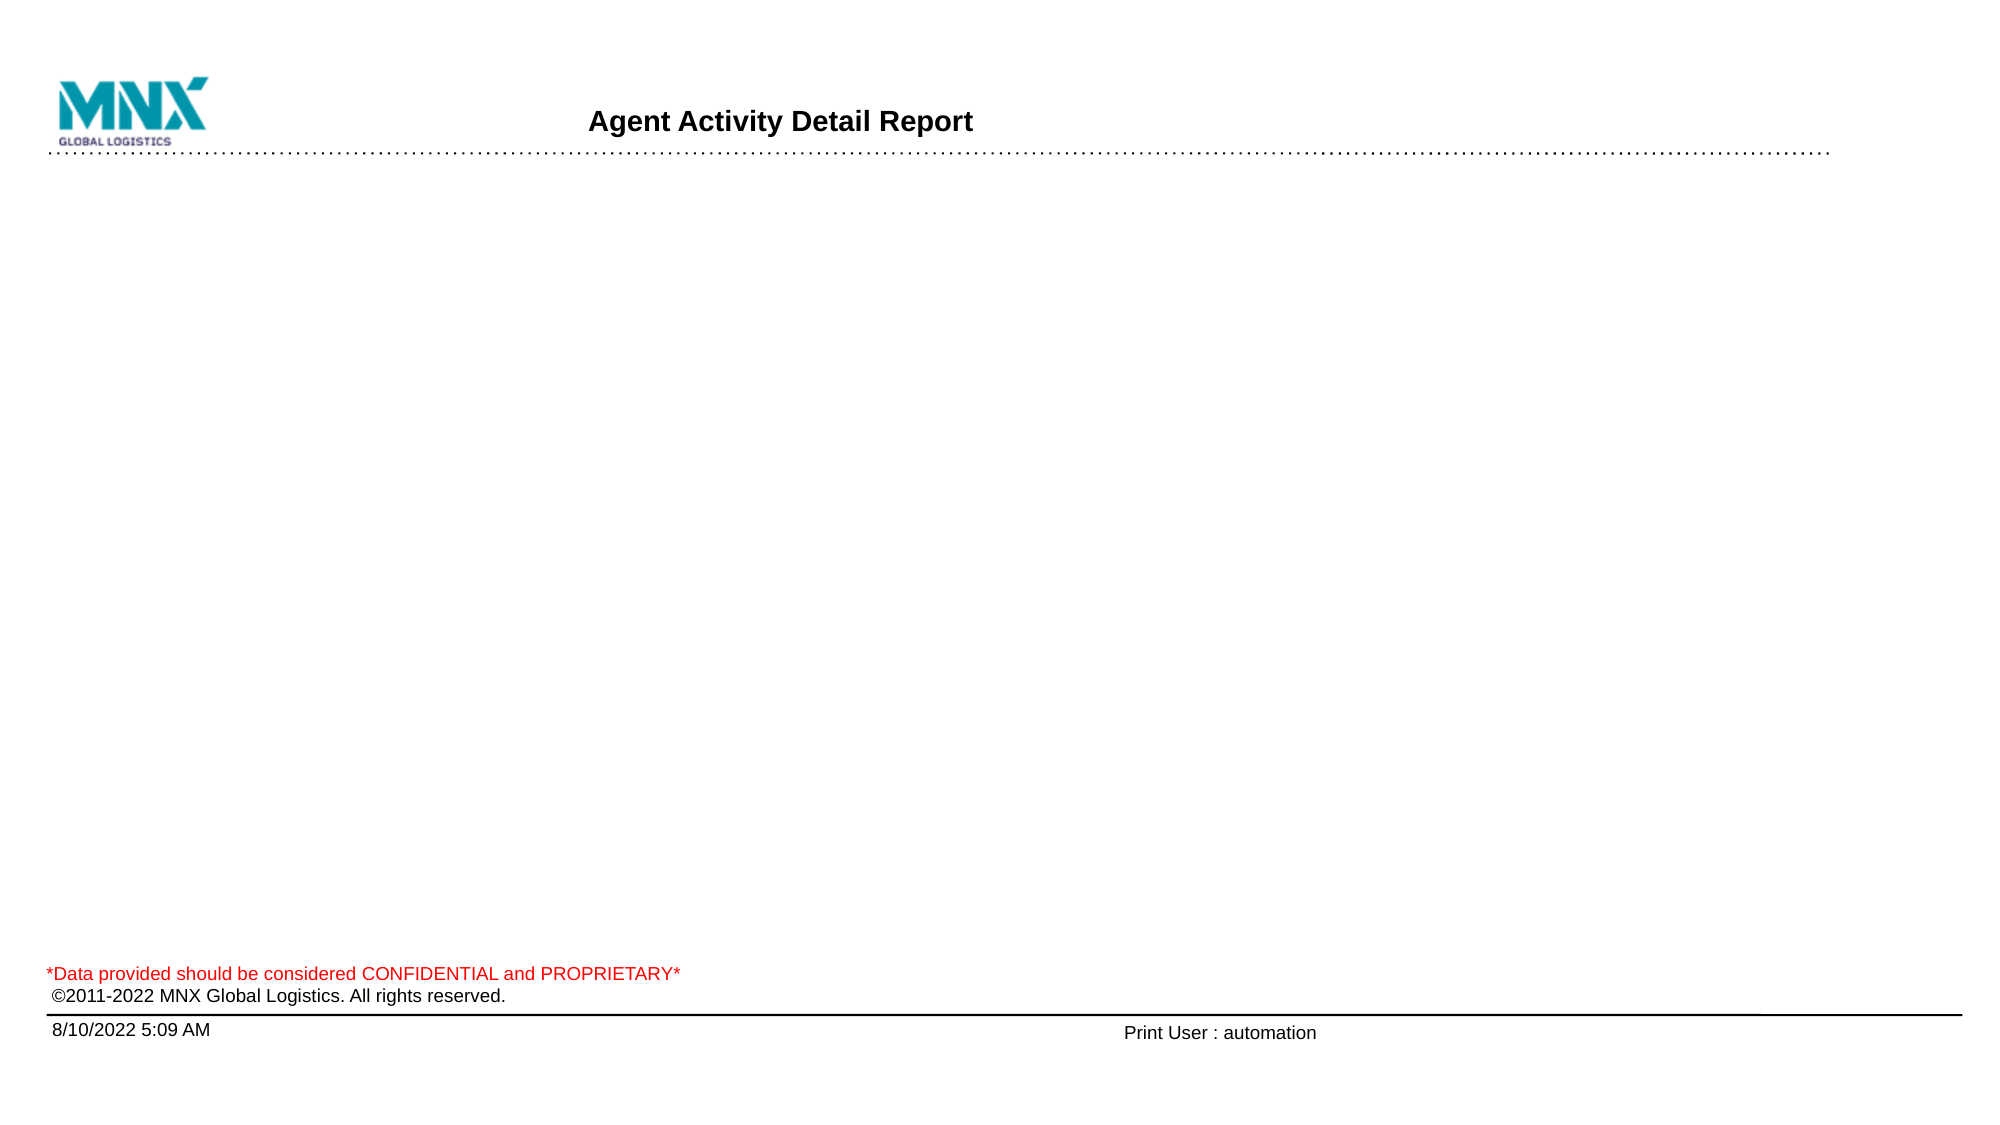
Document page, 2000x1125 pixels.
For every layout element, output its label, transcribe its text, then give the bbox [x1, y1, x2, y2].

text_box ©2011-2022 MNX Global Logistics. All rights reserved. [46, 983, 1687, 1005]
text_box Print User : automation [979, 1020, 1462, 1050]
text_box *Data provided should be considered CONFIDENTIAL and PROPRIETARY* [46, 962, 1687, 983]
text_box Agent Activity Detail Report [352, 98, 1210, 141]
picture [44, 74, 256, 148]
text_box 8/10/2022 5:09 AM [52, 1017, 351, 1050]
